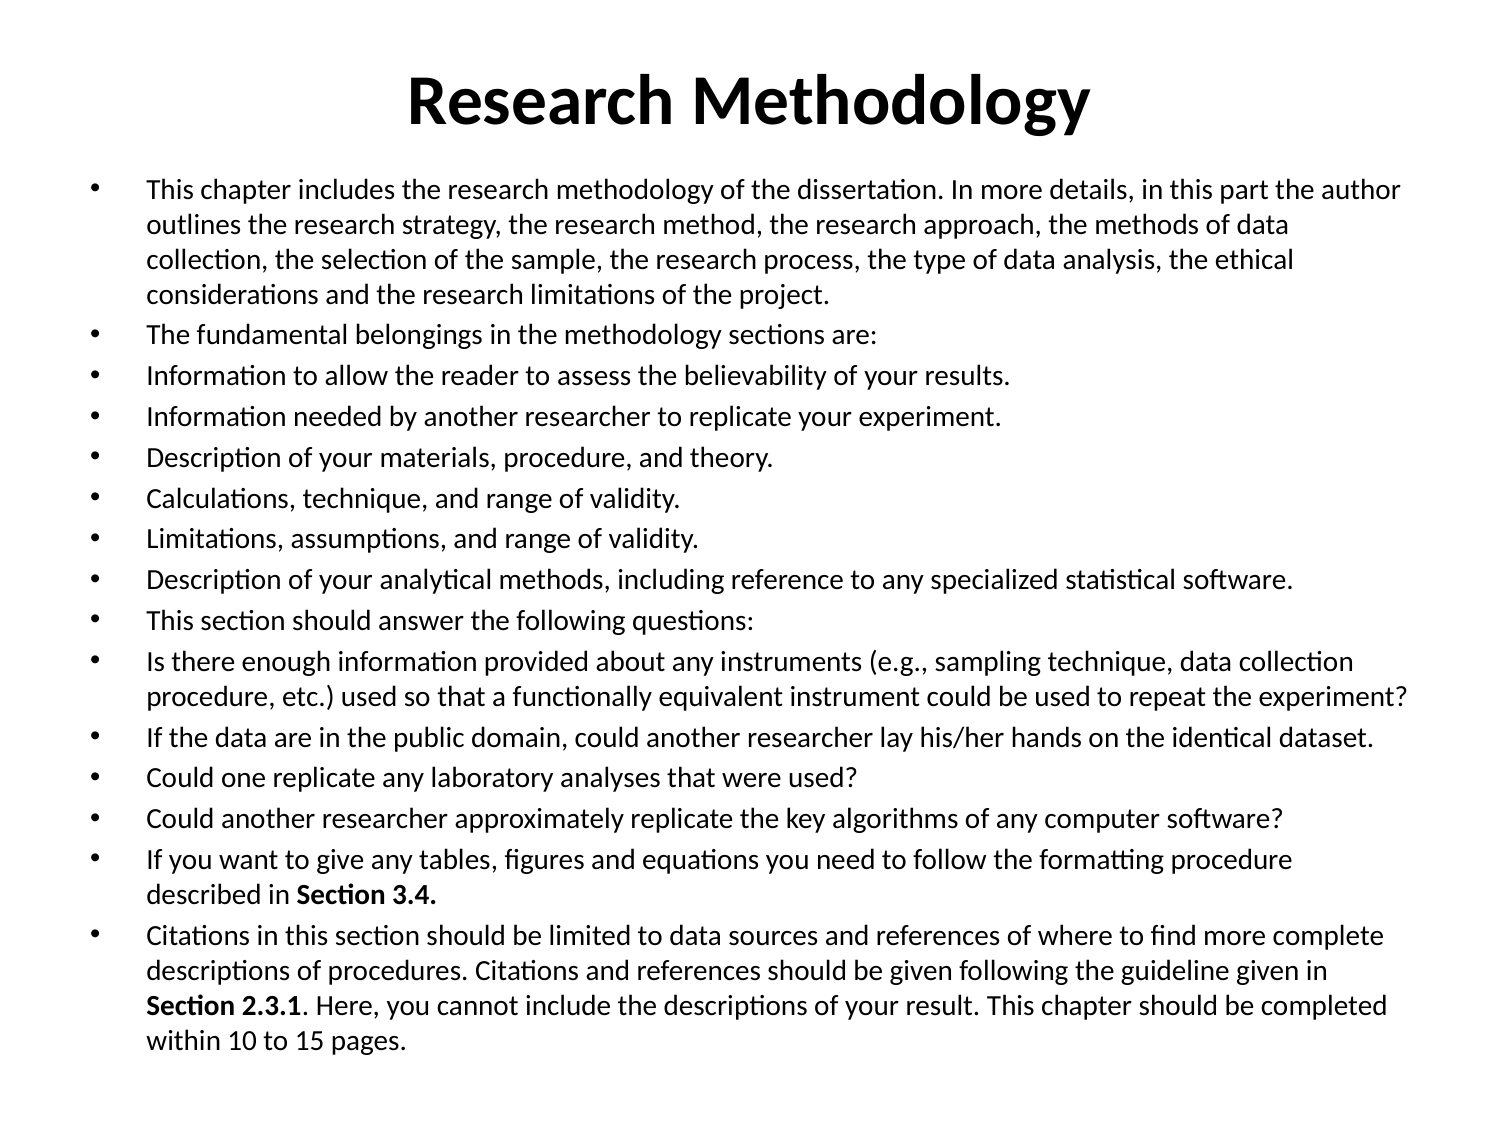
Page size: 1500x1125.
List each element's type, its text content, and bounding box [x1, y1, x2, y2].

title Research Methodology [75, 45, 1425, 162]
list This chapter includes the research methodology of the dissertation. In more details, in this part the author outlines the research strategy, the research method, the research approach, the methods of data collection, the selection of the sample, the research process, the type of data analysis, the ethical considerations and the research limitations of the project. The fundamental belongings in the methodology sections are: Information to allow the reader to assess the believability of your results. Information needed by another researcher to replicate your experiment. Description of your materials, procedure, and theory. Calculations, technique, and range of validity. Limitations, assumptions, and range of validity. Description of your analytical methods, including reference to any specialized statistical software. This section should answer the following questions: Is there enough information provided about any instruments (e.g., sampling technique, data collection procedure, etc.) used so that a functionally equivalent instrument could be used to repeat the experiment? If the data are in the public domain, could another researcher lay his/her hands on the identical dataset. Could one replicate any laboratory analyses that were used? Could another researcher approximately replicate the key algorithms of any computer software? If you want to give any tables, figures and equations you need to follow the formatting procedure described in Section 3.4. Citations in this section should be limited to data sources and references of where to find more complete descriptions of procedures. Citations and references should be given following the guideline given in Section 2.3.1. Here, you cannot include the descriptions of your result. This chapter should be completed within 10 to 15 pages. [75, 162, 1425, 1005]
